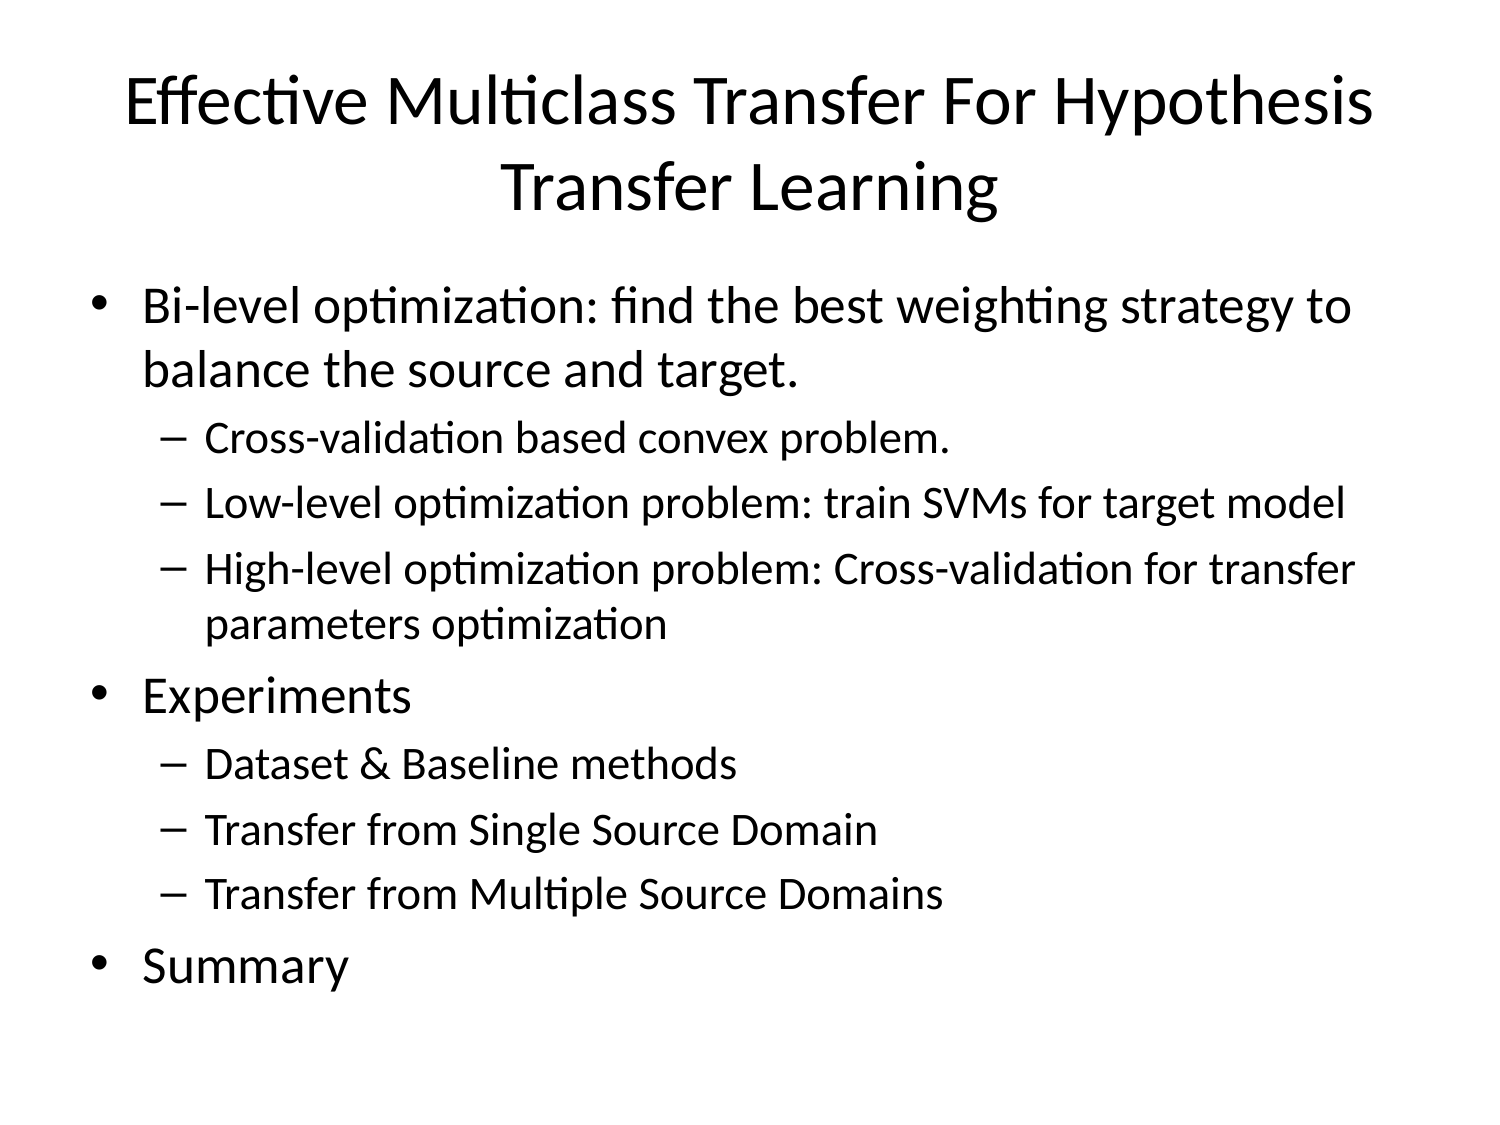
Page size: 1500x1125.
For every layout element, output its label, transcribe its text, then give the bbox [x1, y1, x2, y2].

title Effective Multiclass Transfer For Hypothesis Transfer Learning [75, 45, 1425, 233]
list Bi-level optimization: find the best weighting strategy to balance the source and target. Cross-validation based convex problem. Low-level optimization problem: train SVMs for target model High-level optimization problem: Cross-validation for transfer parameters optimization Experiments Dataset & Baseline methods Transfer from Single Source Domain Transfer from Multiple Source Domains Summary [75, 262, 1425, 1005]
